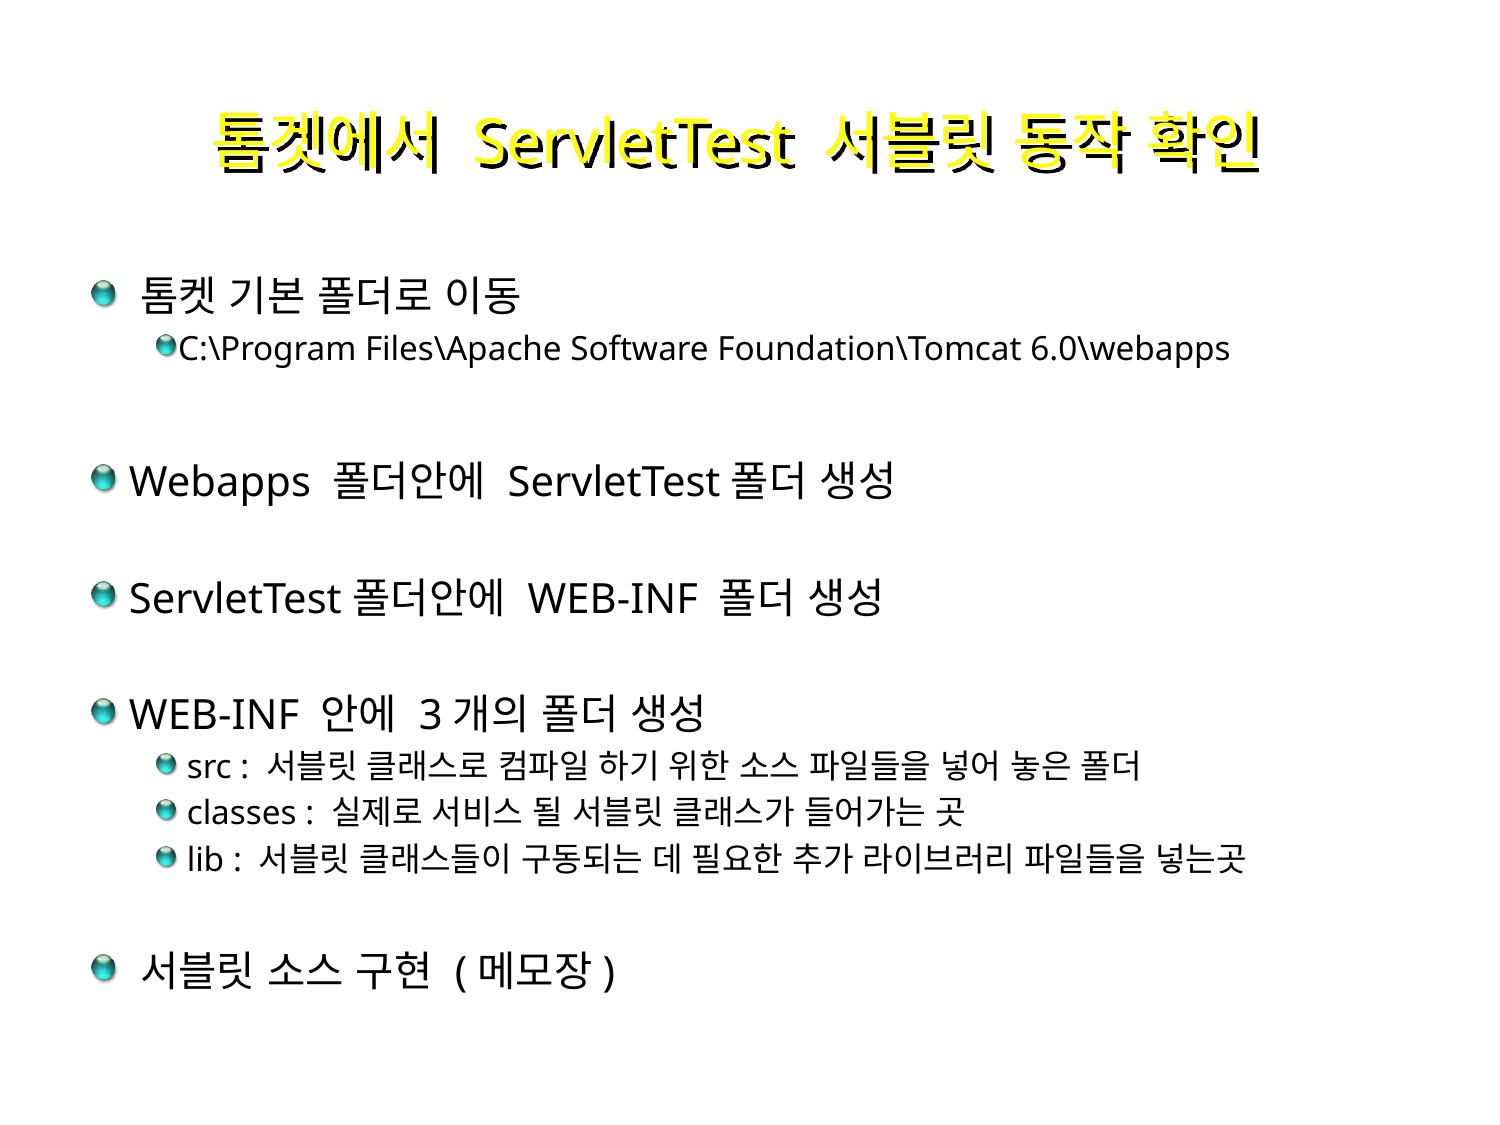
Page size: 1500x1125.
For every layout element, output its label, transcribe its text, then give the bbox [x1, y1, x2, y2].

title 톰겟에서 ServletTest 서블릿 동작 확인 [75, 45, 1425, 233]
picture [155, 846, 179, 870]
picture [155, 334, 179, 359]
picture [90, 464, 119, 495]
picture [155, 753, 179, 777]
picture [90, 954, 119, 985]
list 톰켓 기본 폴더로 이동 C:\Program Files\Apache Software Foundation\Tomcat 6.0\webapps Webapps 폴더안에 ServletTest폴더 생성 ServletTest폴더안에 WEB-INF 폴더 생성 WEB-INF 안에 3개의 폴더 생성 src : 서블릿 클래스로 컴파일 하기 위한 소스 파일들을 넣어 놓은 폴더 classes : 실제로 서비스 될 서블릿 클래스가 들어가는 곳 lib : 서블릿 클래스들이 구동되는 데 필요한 추가 라이브러리 파일들을 넣는곳 서블릿 소스 구현 (메모장) [75, 262, 1425, 1005]
picture [90, 581, 119, 611]
picture [90, 698, 119, 728]
picture [90, 280, 119, 310]
picture [155, 799, 179, 823]
